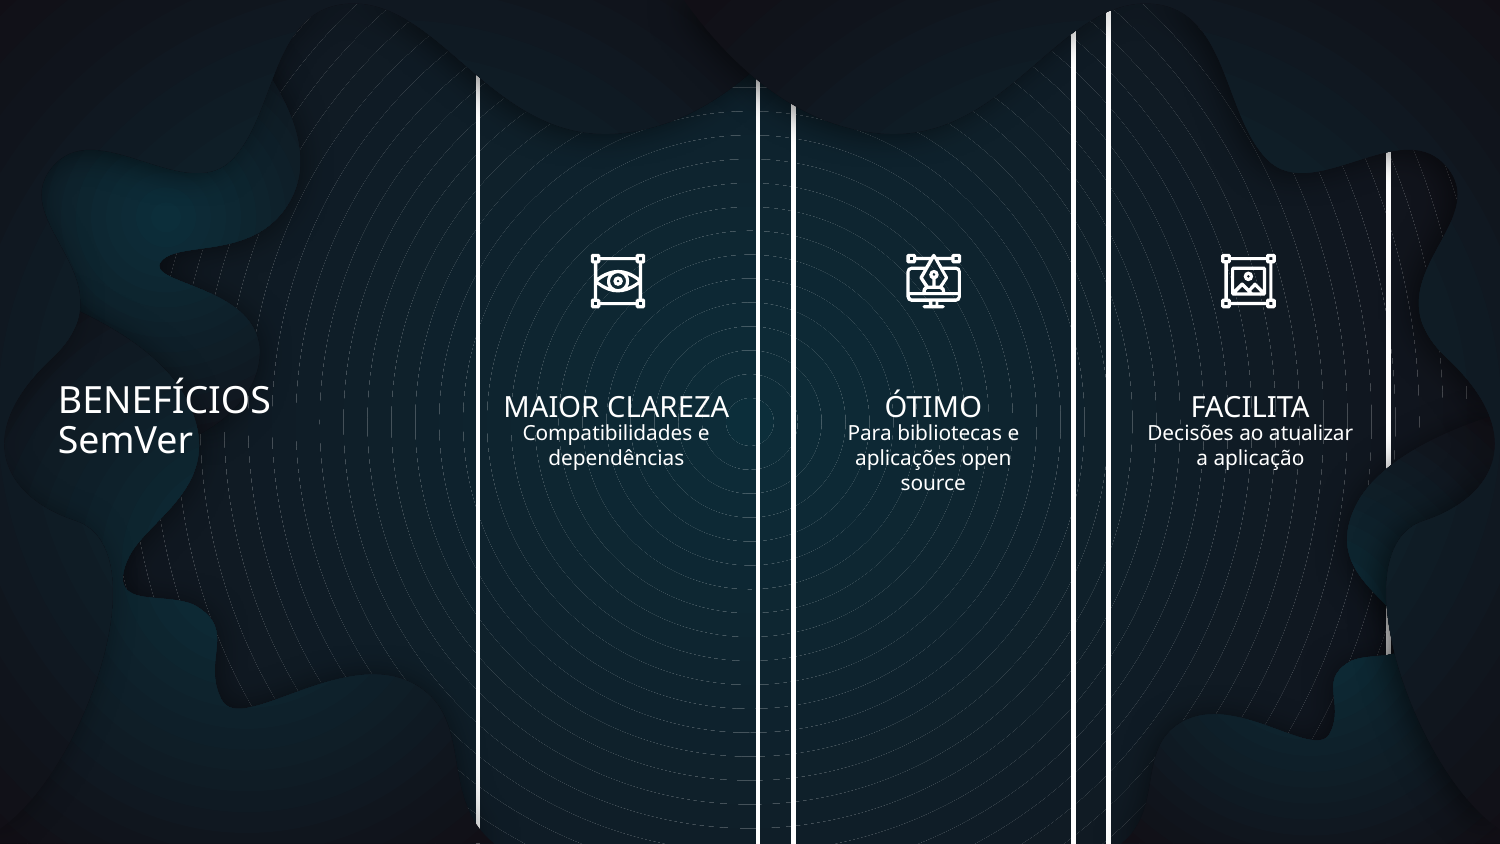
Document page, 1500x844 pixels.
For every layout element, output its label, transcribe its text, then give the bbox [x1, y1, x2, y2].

subtitle Compatibilidades e dependências [500, 414, 733, 612]
subtitle FACILITA [1110, 390, 1391, 429]
subtitle Decisões ao atualizar a aplicação [1134, 414, 1367, 612]
subtitle ÓTIMO [793, 390, 1074, 429]
title BENEFÍCIOS SemVer [46, 135, 356, 708]
subtitle MAIOR CLAREZA [476, 390, 757, 429]
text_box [590, 253, 1277, 309]
subtitle Para bibliotecas e aplicações open source [817, 414, 1050, 612]
